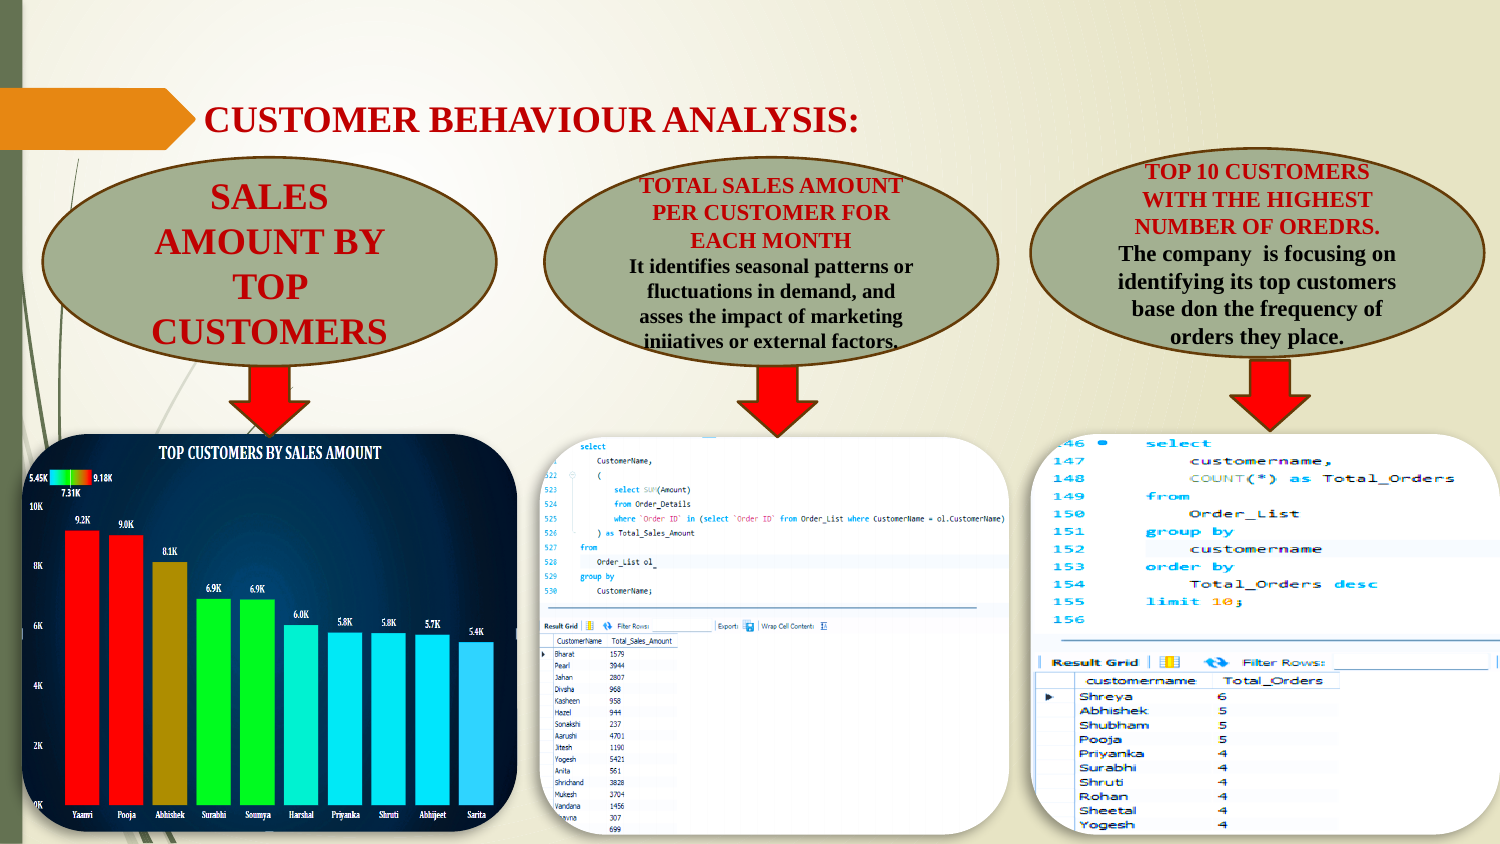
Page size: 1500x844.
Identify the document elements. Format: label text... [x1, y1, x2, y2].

text_box TOP 10 CUSTOMERS WITH THE HIGHEST NUMBER OF OREDRS. The company is focusing on identifying its top customers base don the frequency of orders they place. [1029, 147, 1486, 359]
picture [1030, 433, 1500, 835]
text_box SALES AMOUNT BY TOP CUSTOMERS [41, 155, 498, 368]
picture [21, 433, 518, 832]
text_box [228, 364, 311, 433]
picture [539, 436, 1010, 835]
text_box [736, 364, 819, 436]
text_box CUSTOMER BEHAVIOUR ANALYSIS: [189, 87, 900, 148]
text_box TOTAL SALES AMOUNT PER CUSTOMER FOR EACH MONTH It identifies seasonal patterns or fluctuations in demand, and asses the impact of marketing iniiatives or external factors. [543, 155, 1000, 368]
text_box [1229, 358, 1312, 433]
